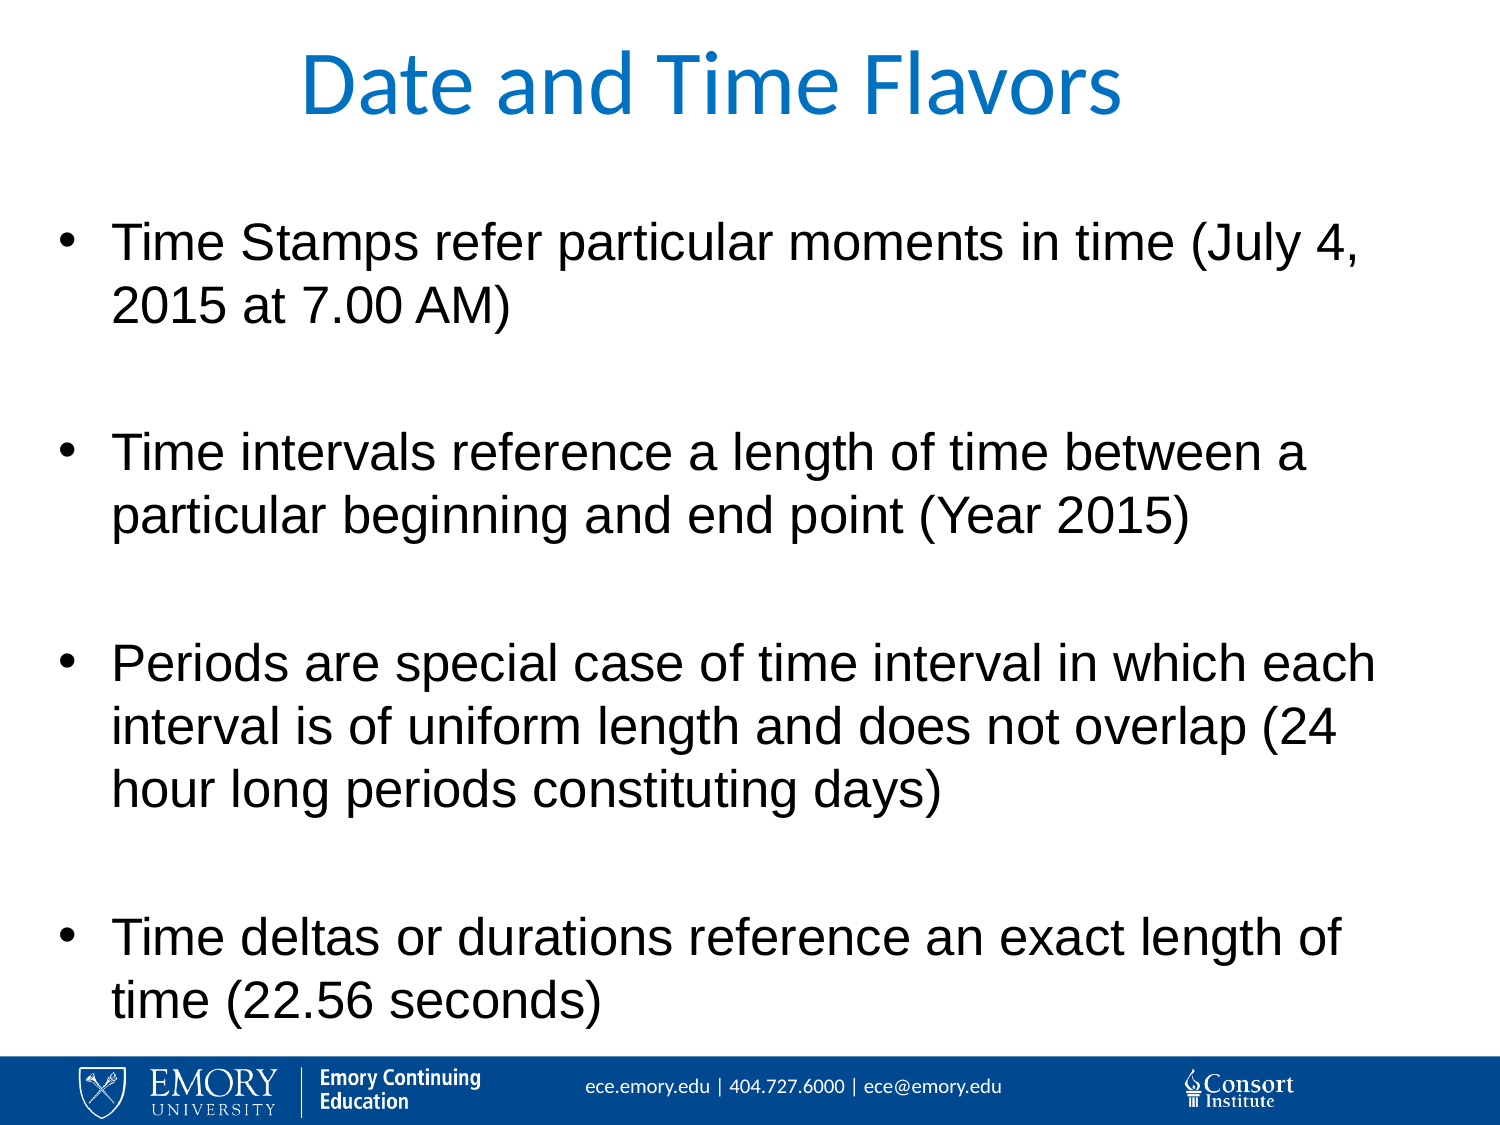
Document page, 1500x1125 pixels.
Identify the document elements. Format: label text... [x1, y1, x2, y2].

list Time Stamps refer particular moments in time (July 4, 2015 at 7.00 AM) Time intervals reference a length of time between a particular beginning and end point (Year 2015) Periods are special case of time interval in which each interval is of uniform length and does not overlap (24 hour long periods constituting days) Time deltas or durations reference an exact length of time (22.56 seconds) [43, 200, 1457, 1038]
picture [75, 1056, 513, 1125]
picture [1185, 1068, 1294, 1107]
title Date and Time Flavors [37, 12, 1388, 143]
